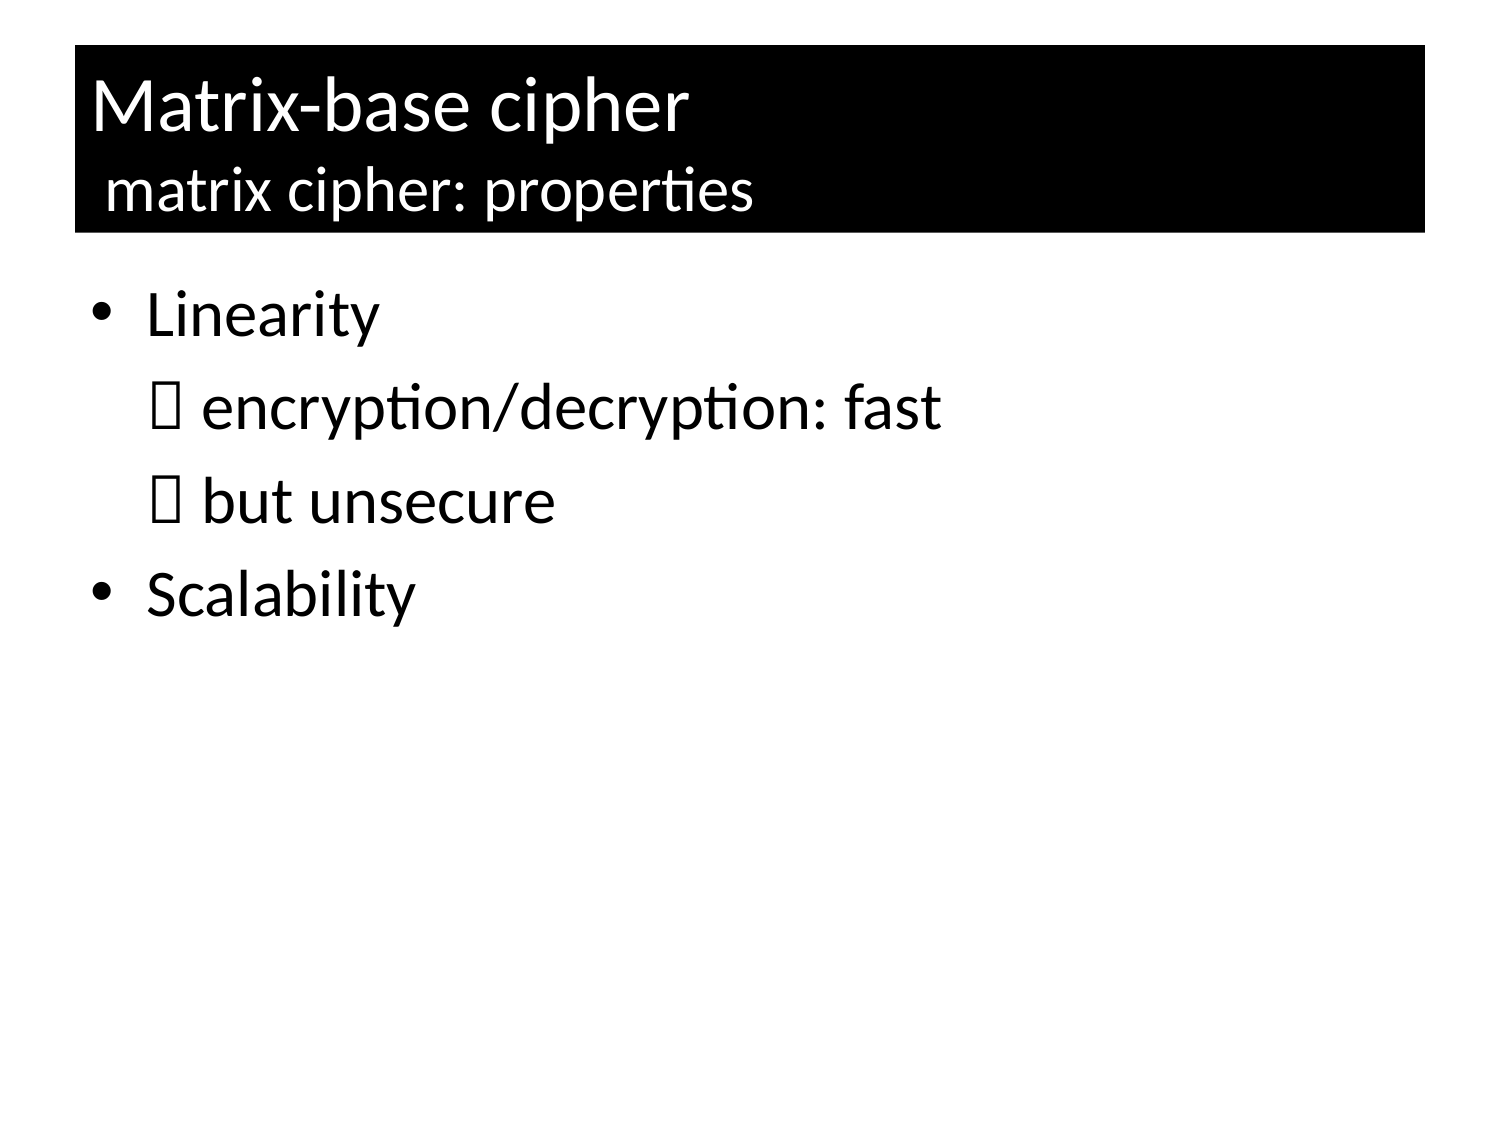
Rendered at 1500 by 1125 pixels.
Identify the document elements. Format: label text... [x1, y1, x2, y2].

list Linearity  encryption/decryption: fast  but unsecure Scalability [75, 262, 1425, 1005]
title Matrix-base cipher matrix cipher: properties [75, 45, 1425, 233]
